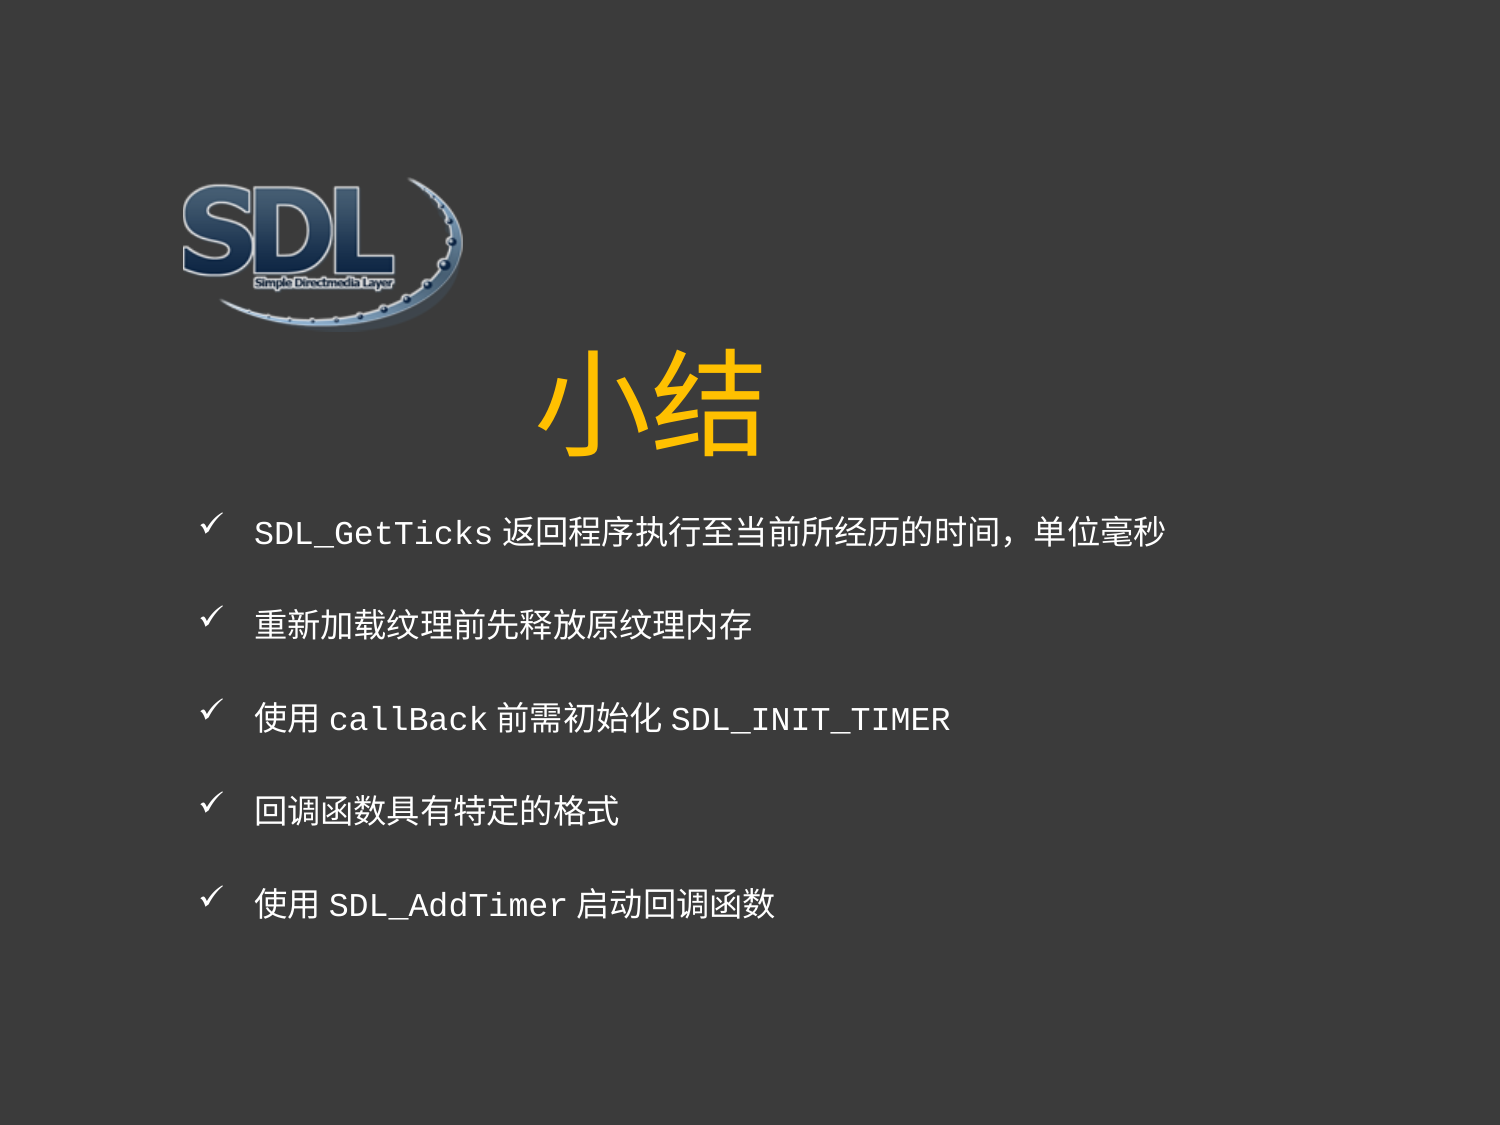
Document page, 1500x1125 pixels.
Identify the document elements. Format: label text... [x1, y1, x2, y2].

picture [182, 177, 463, 333]
text_box SDL_GetTicks返回程序执行至当前所经历的时间，单位毫秒 重新加载纹理前先释放原纹理内存 使用callBack前需初始化SDL_INIT_TIMER 回调函数具有特定的格式 使用SDL_AddTimer启动回调函数 [182, 503, 1388, 1000]
title 小结 [324, 255, 979, 479]
